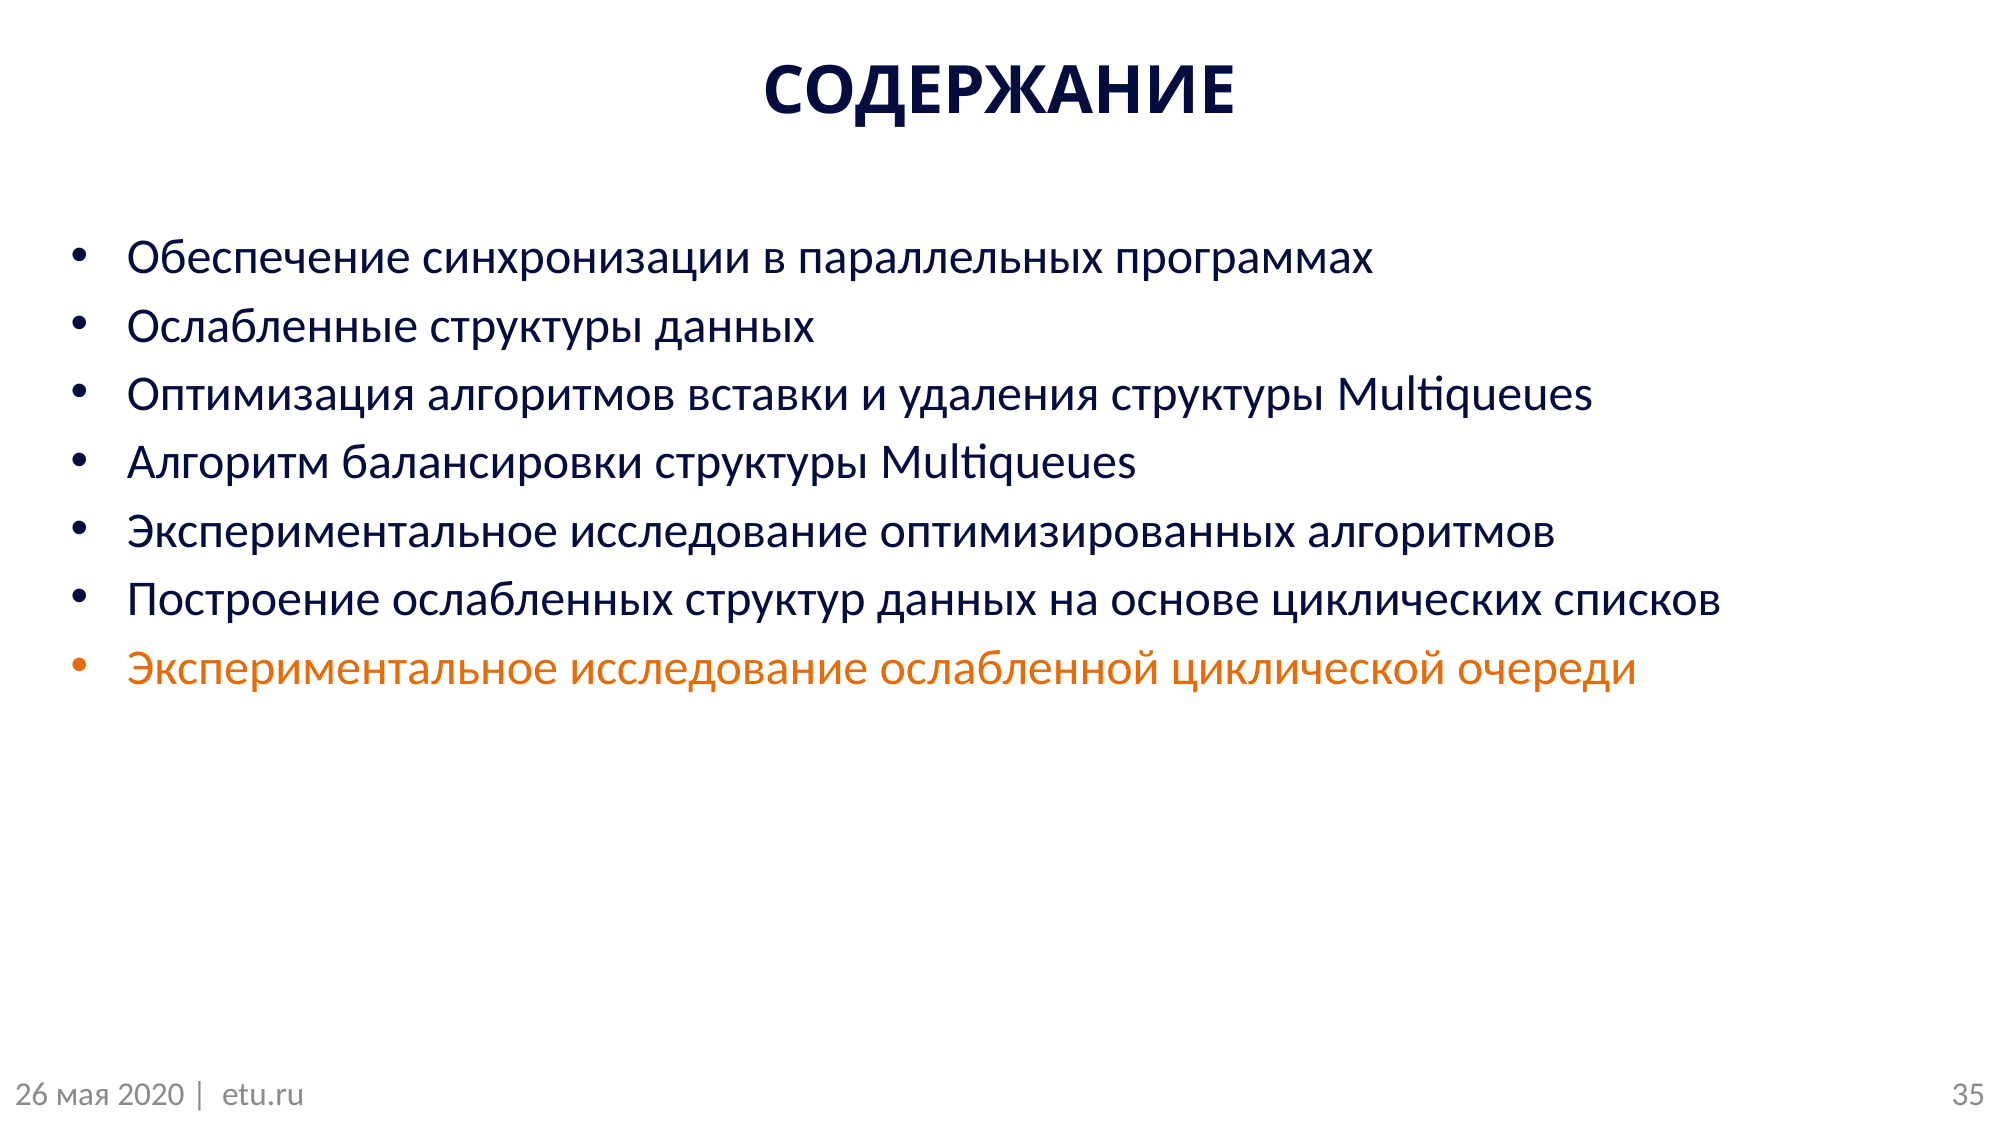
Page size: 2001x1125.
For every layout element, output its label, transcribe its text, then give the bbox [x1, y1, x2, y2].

list СОДЕРЖАНИЕ [55, 27, 1944, 147]
text_box Обеспечение синхронизации в параллельных программах Ослабленные структуры данных Оптимизация алгоритмов вставки и удаления структуры Multiqueues Алгоритм балансировки структуры Multiqueues Экспериментальное исследование оптимизированных алгоритмов Построение ослабленных структур данных на основе циклических списков Экспериментальное исследование ослабленной циклической очереди [55, 208, 1781, 702]
slide_number 35 [1533, 1065, 2000, 1125]
